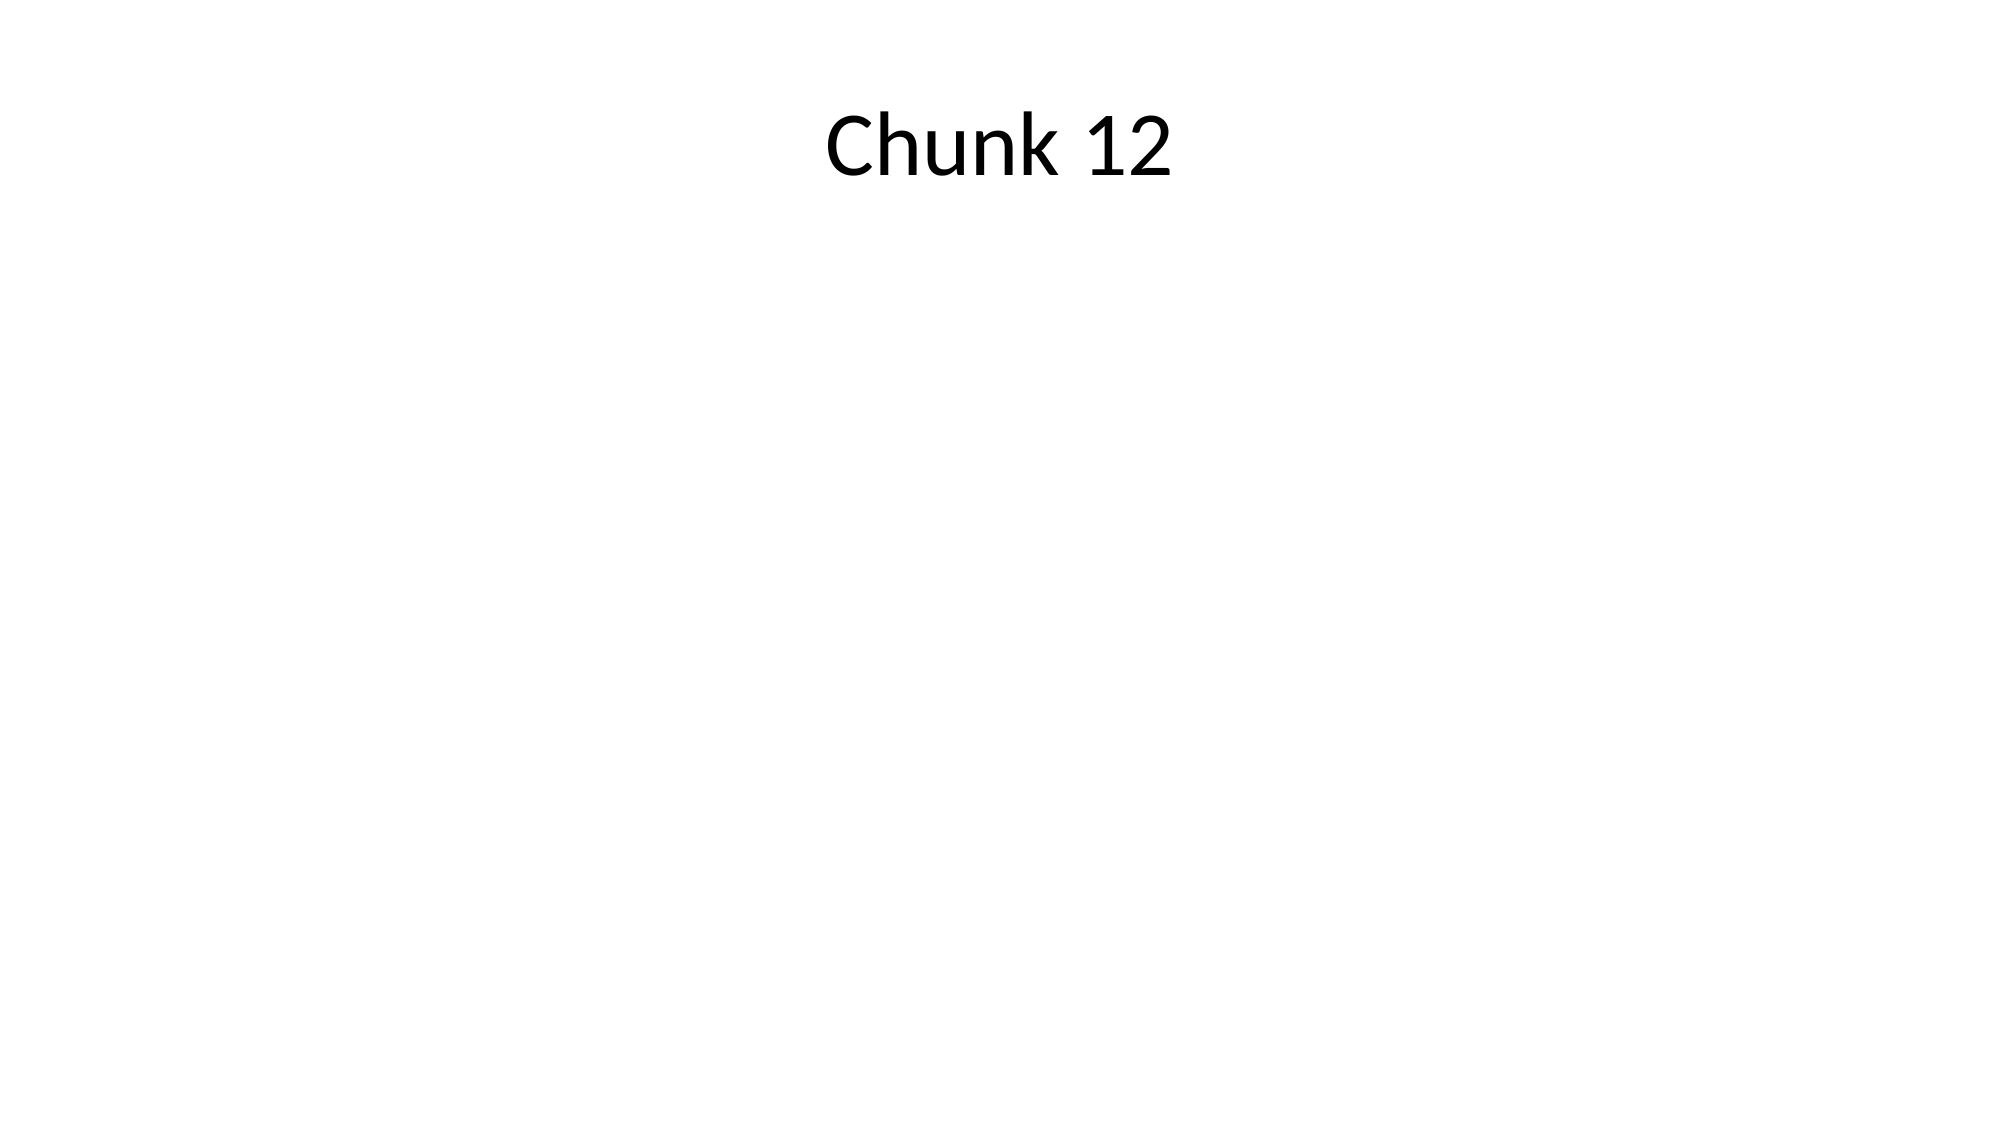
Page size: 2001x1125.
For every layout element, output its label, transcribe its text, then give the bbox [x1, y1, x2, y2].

title Chunk 12 [99, 45, 1900, 233]
